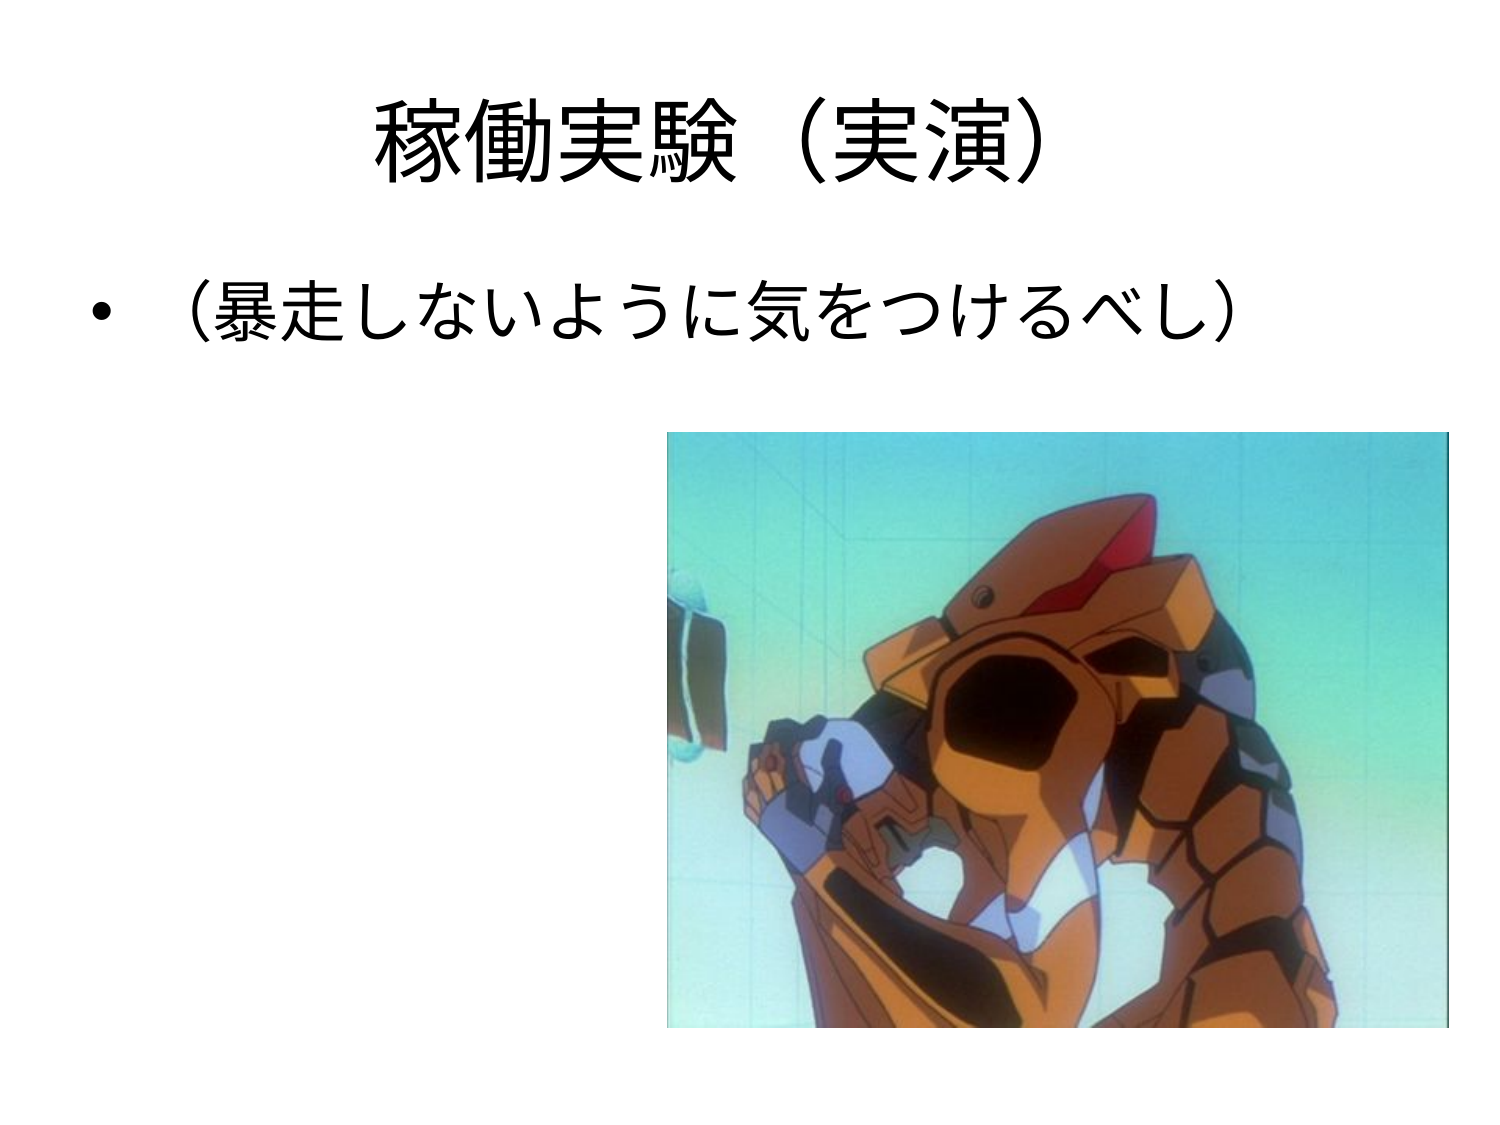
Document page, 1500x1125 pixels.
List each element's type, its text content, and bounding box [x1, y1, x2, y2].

title 稼働実験（実演） [53, 45, 1425, 233]
picture [667, 432, 1449, 1029]
list （暴走しないように気をつけるべし） [75, 262, 1425, 468]
